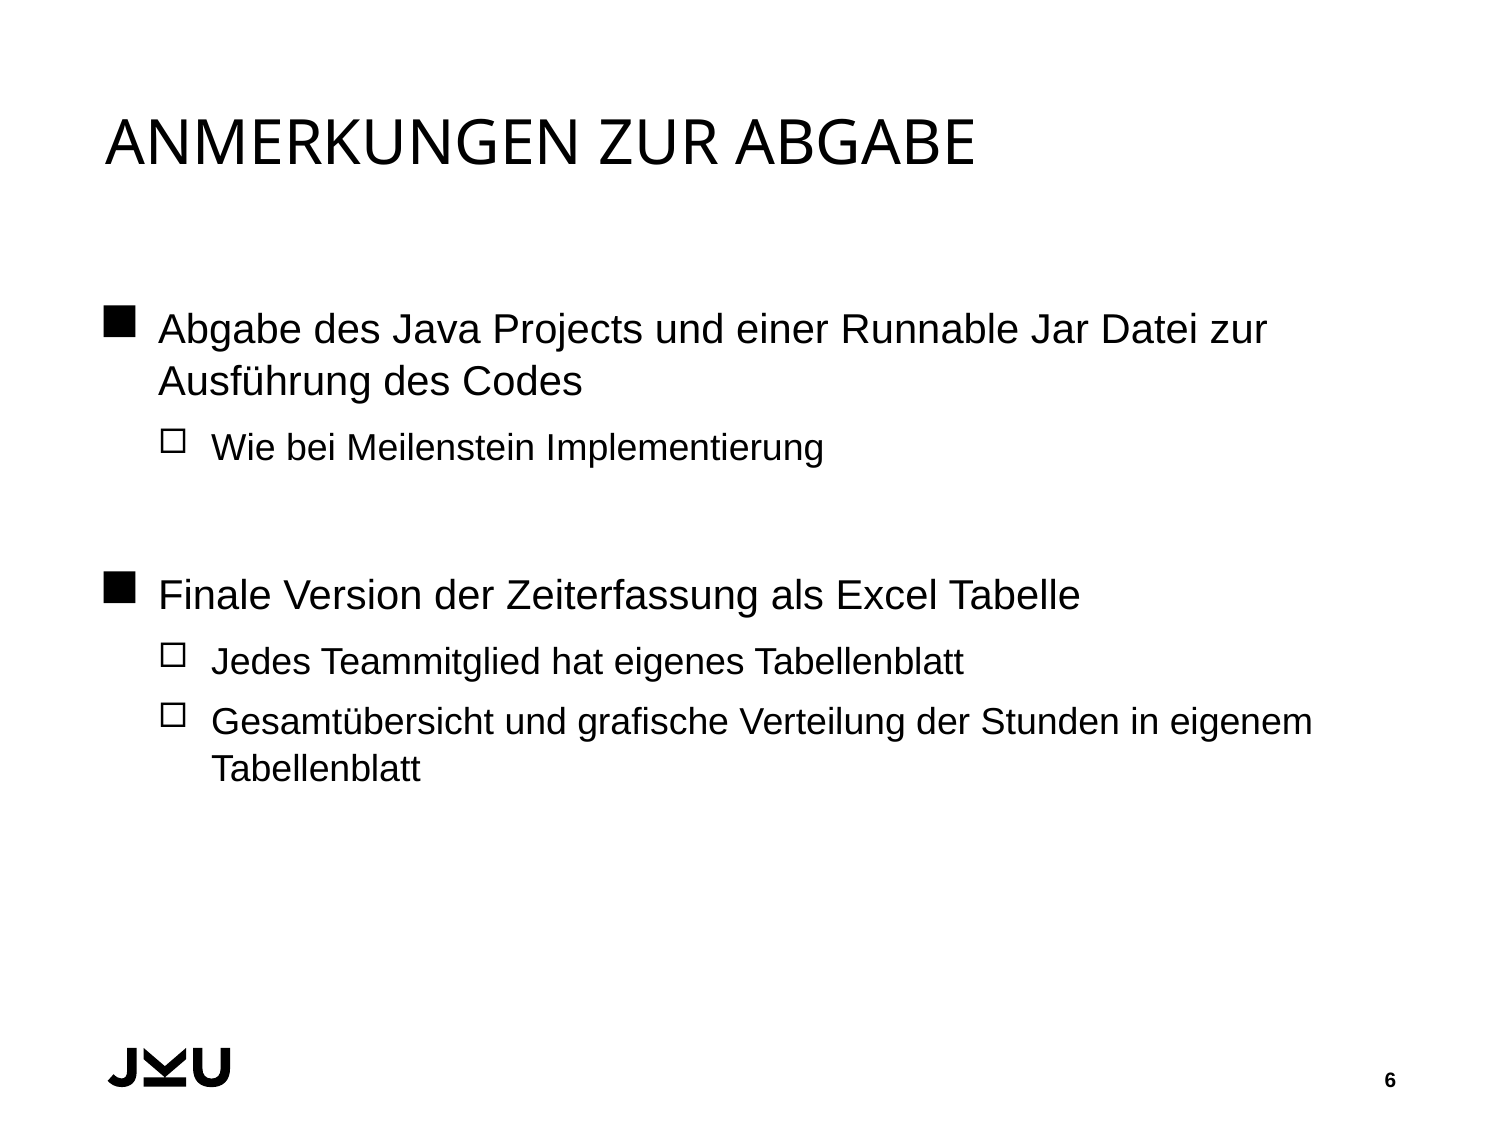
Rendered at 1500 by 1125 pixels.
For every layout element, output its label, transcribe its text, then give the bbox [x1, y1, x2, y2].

list Abgabe des Java Projects und einer Runnable Jar Datei zur Ausführung des Codes Wie bei Meilenstein Implementierung Finale Version der Zeiterfassung als Excel Tabelle Jedes Teammitglied hat eigenes Tabellenblatt Gesamtübersicht und grafische Verteilung der Stunden in eigenem Tabellenblatt [89, 291, 1390, 1018]
title Anmerkungen zur Abgabe [90, 106, 1393, 261]
slide_number 6 [1326, 1049, 1412, 1109]
